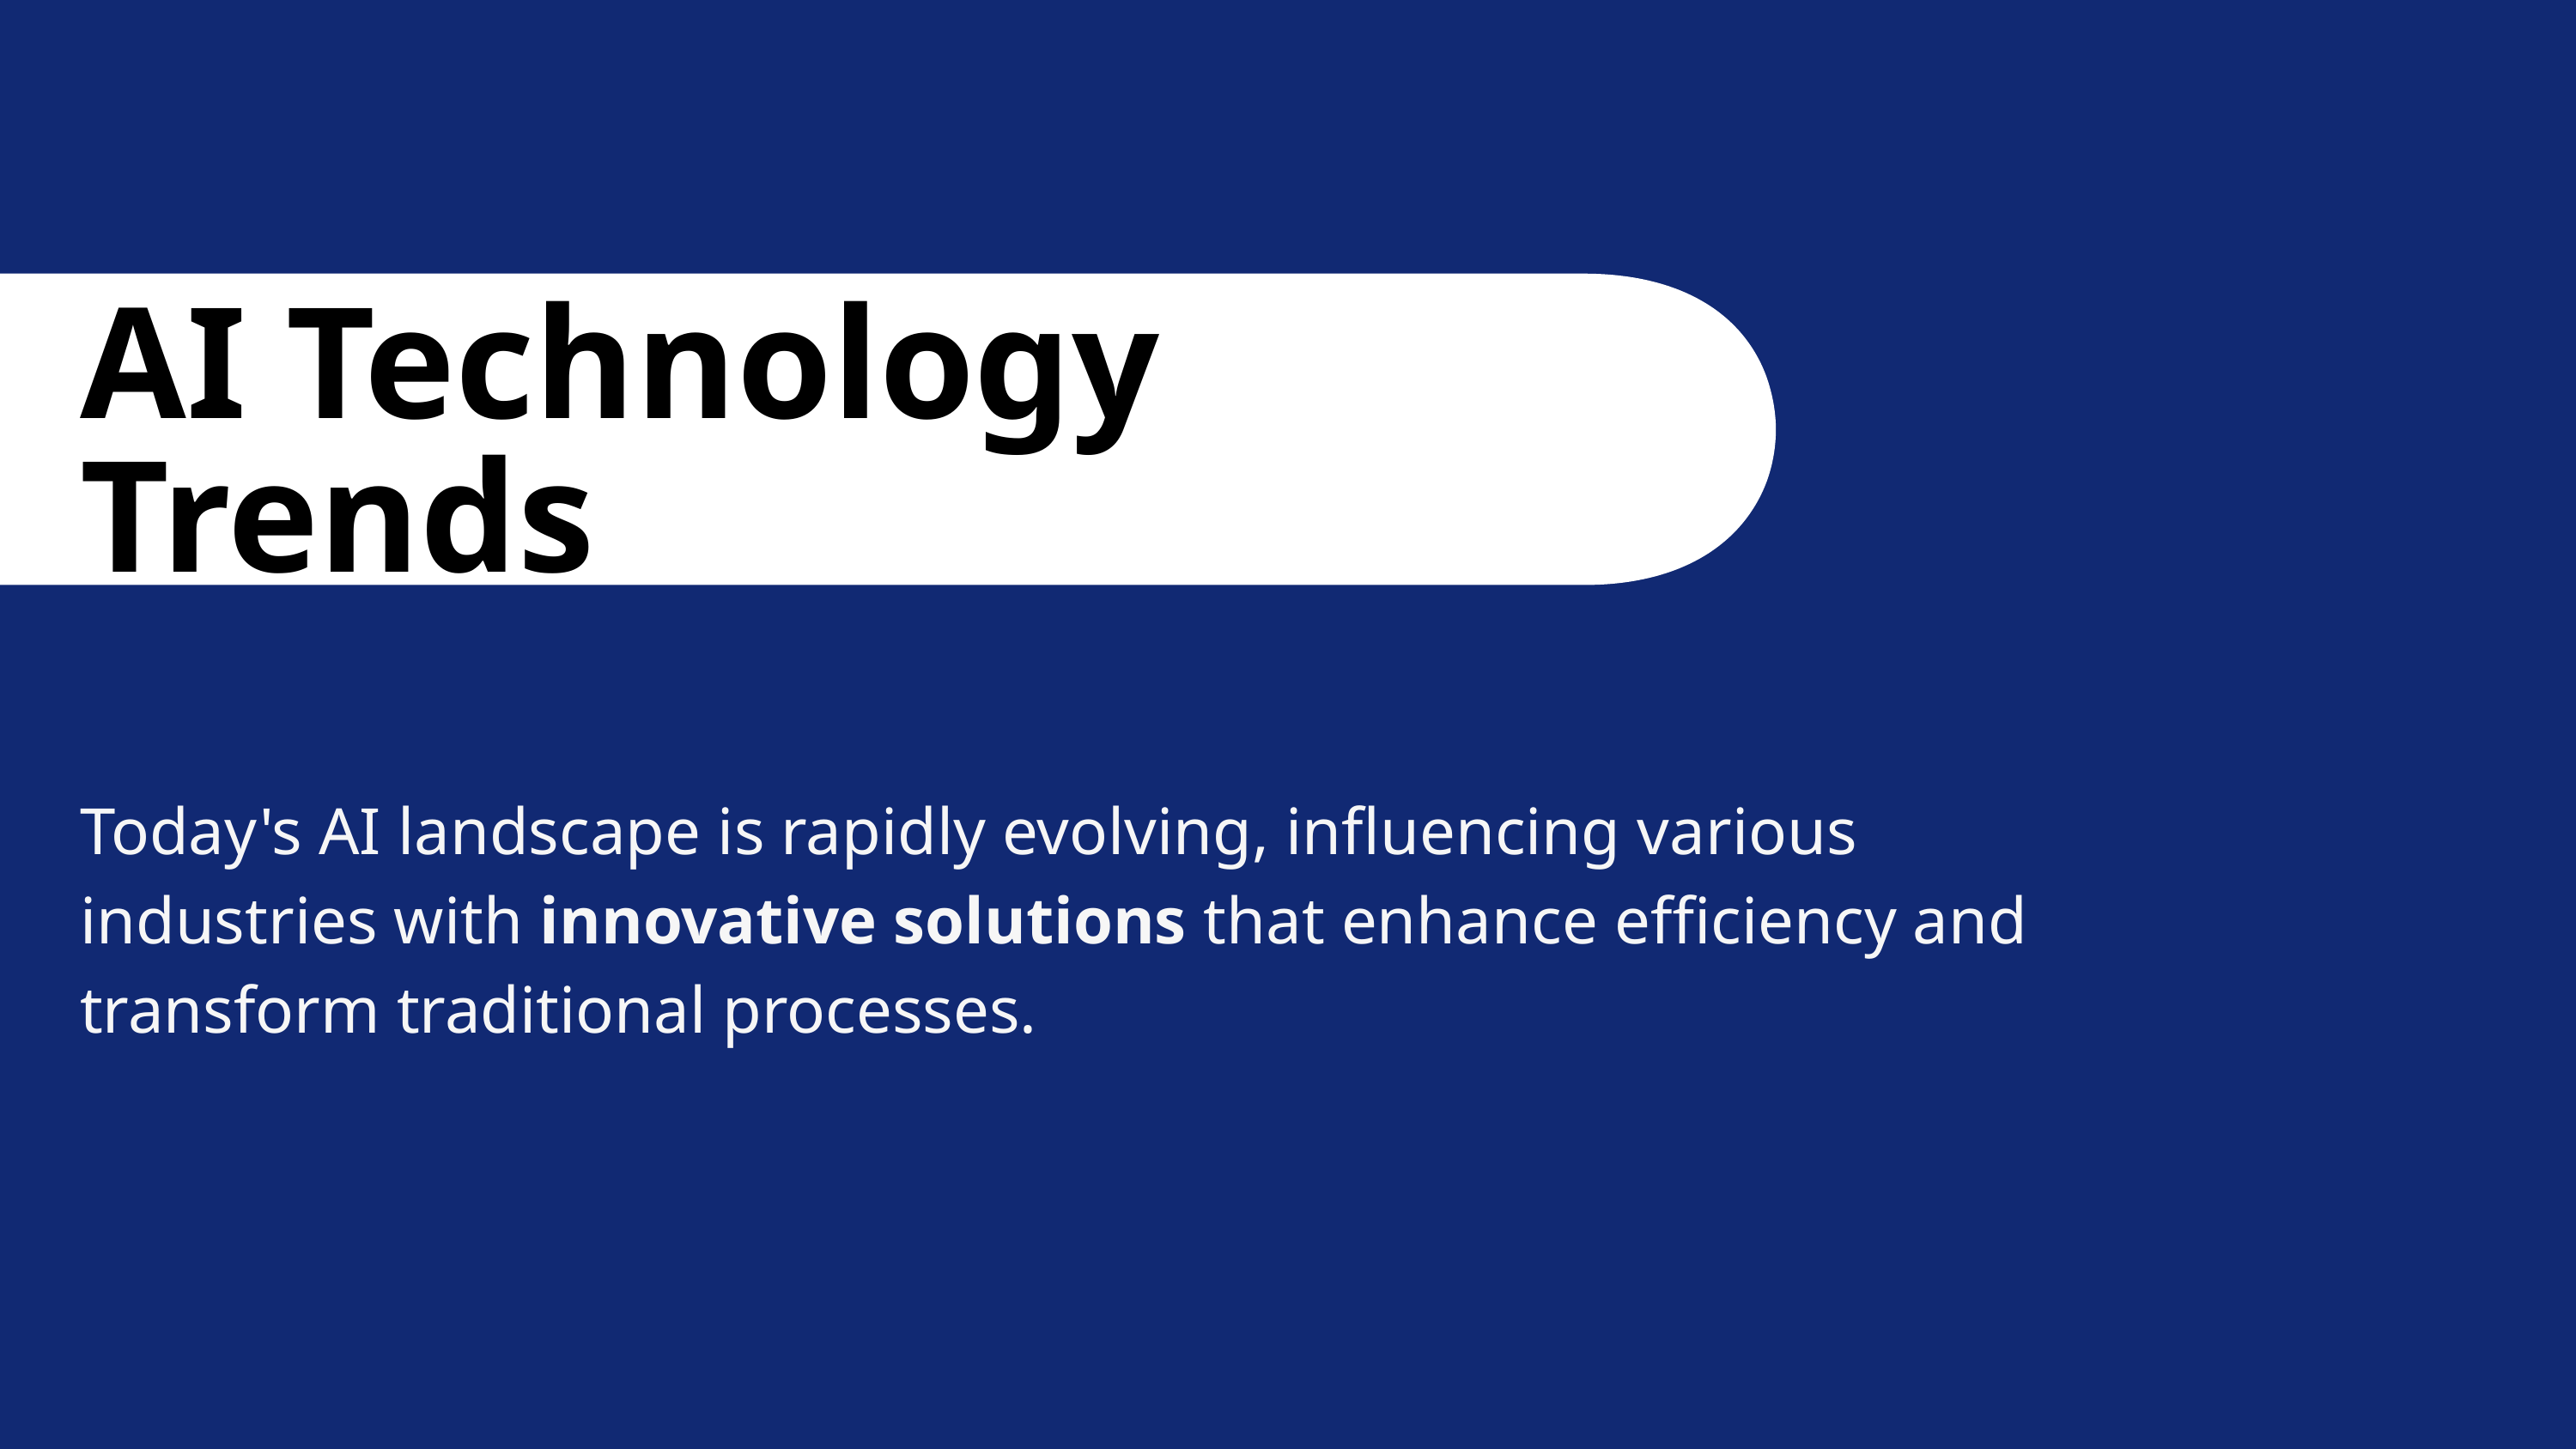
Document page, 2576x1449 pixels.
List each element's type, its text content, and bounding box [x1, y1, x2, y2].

text_box AI Technology Trends [80, 294, 727, 603]
text_box Today's AI landscape is rapidly evolving, influencing various industries with innovative solutions that enhance efficiency and transform traditional processes. [80, 778, 727, 1046]
text_box Today's AI landscape is rapidly evolving, influencing various industries with innovative solutions that enhance efficiency and transform traditional processes. [1049, 778, 2059, 1046]
text_box AI Technology Trends [1049, 294, 1369, 603]
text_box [731, 0, 1043, 1319]
